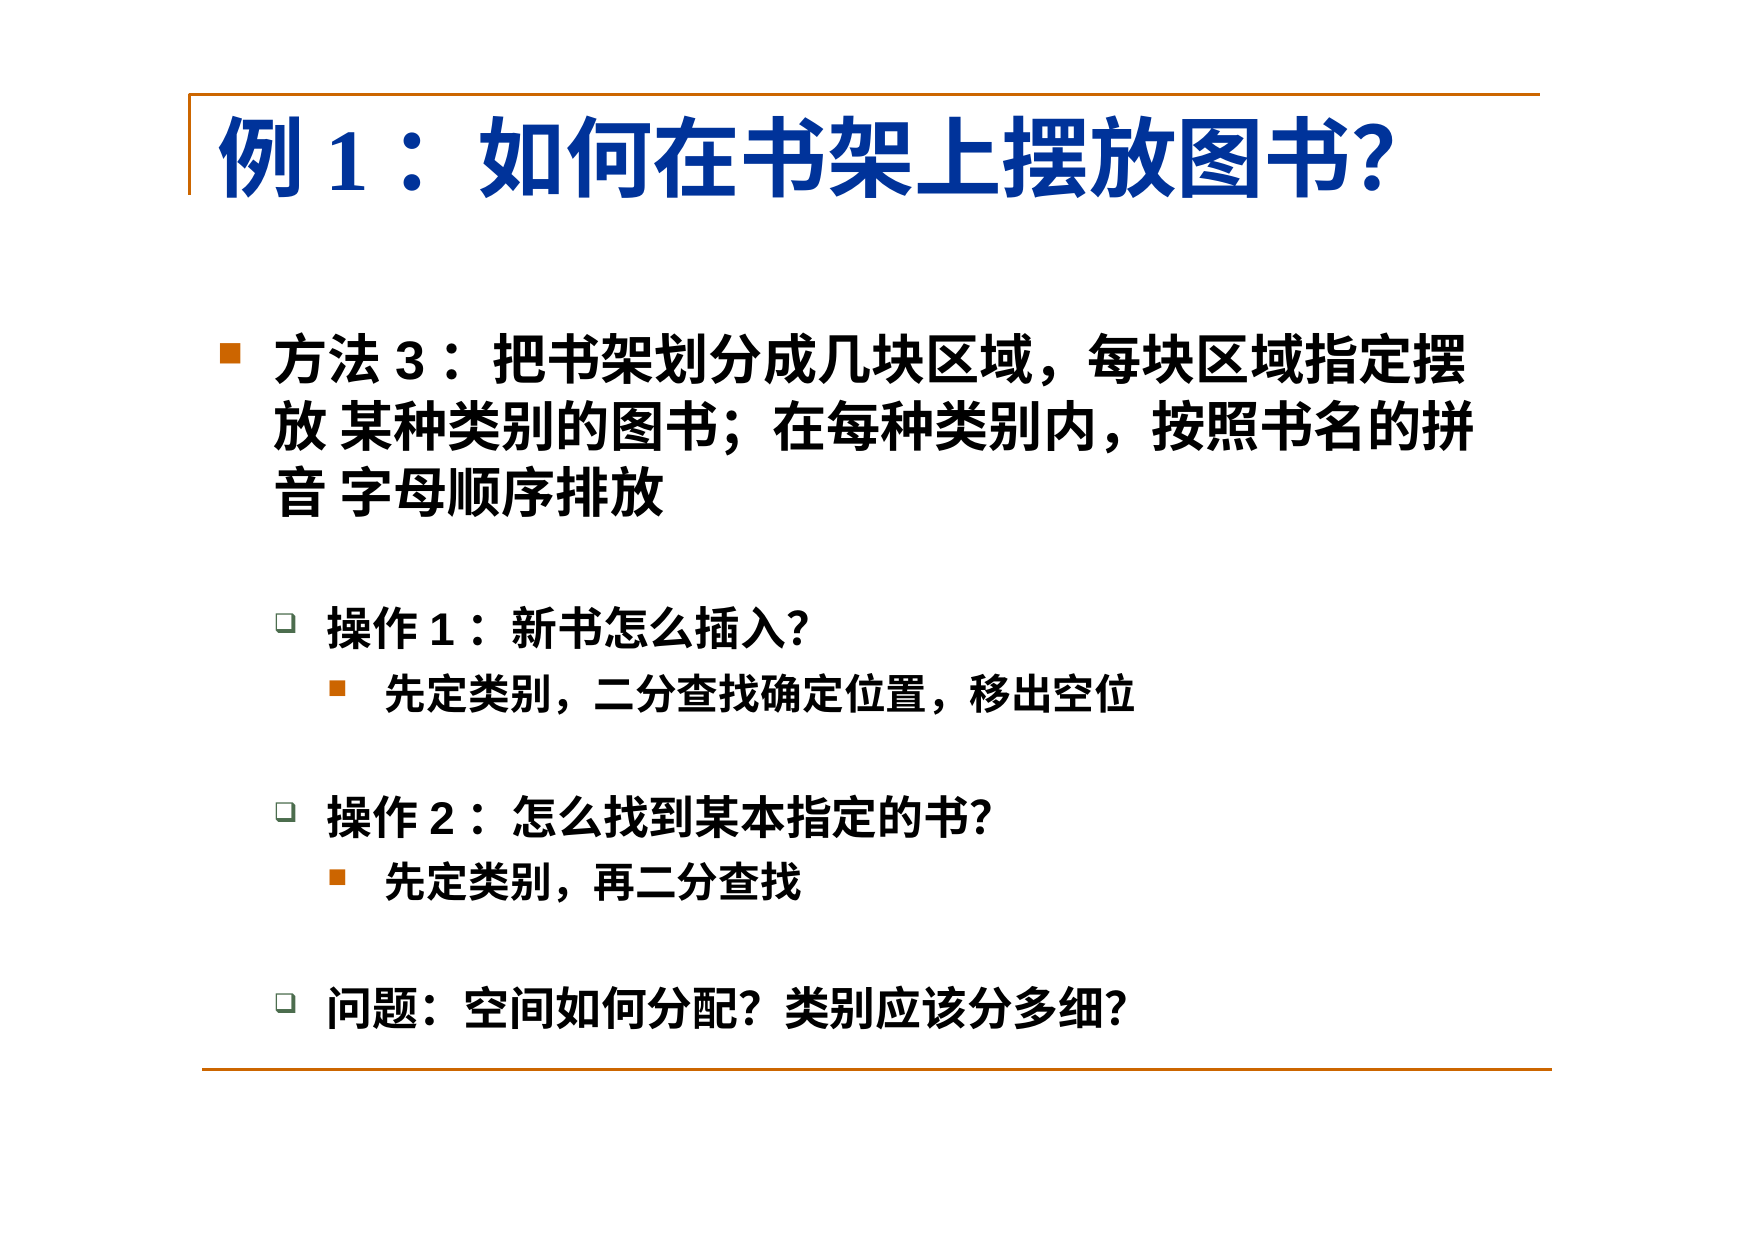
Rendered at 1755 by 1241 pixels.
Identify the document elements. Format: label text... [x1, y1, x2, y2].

title 例1：如何在书架上摆放图书？ [215, 101, 1395, 311]
text_box 方法3：把书架划分成几块区域，每块区域指定摆放 某种类别的图书；在每种类别内，按照书名的拼音 字母顺序排放 操作1：新书怎么插入？ 先定类别，二分查找确定位置，移出空位 操作2：怎么找到某本指定的书？ 先定类别，再二分查找 问题：空间如何分配？类别应该分多细？ [215, 320, 1504, 1035]
